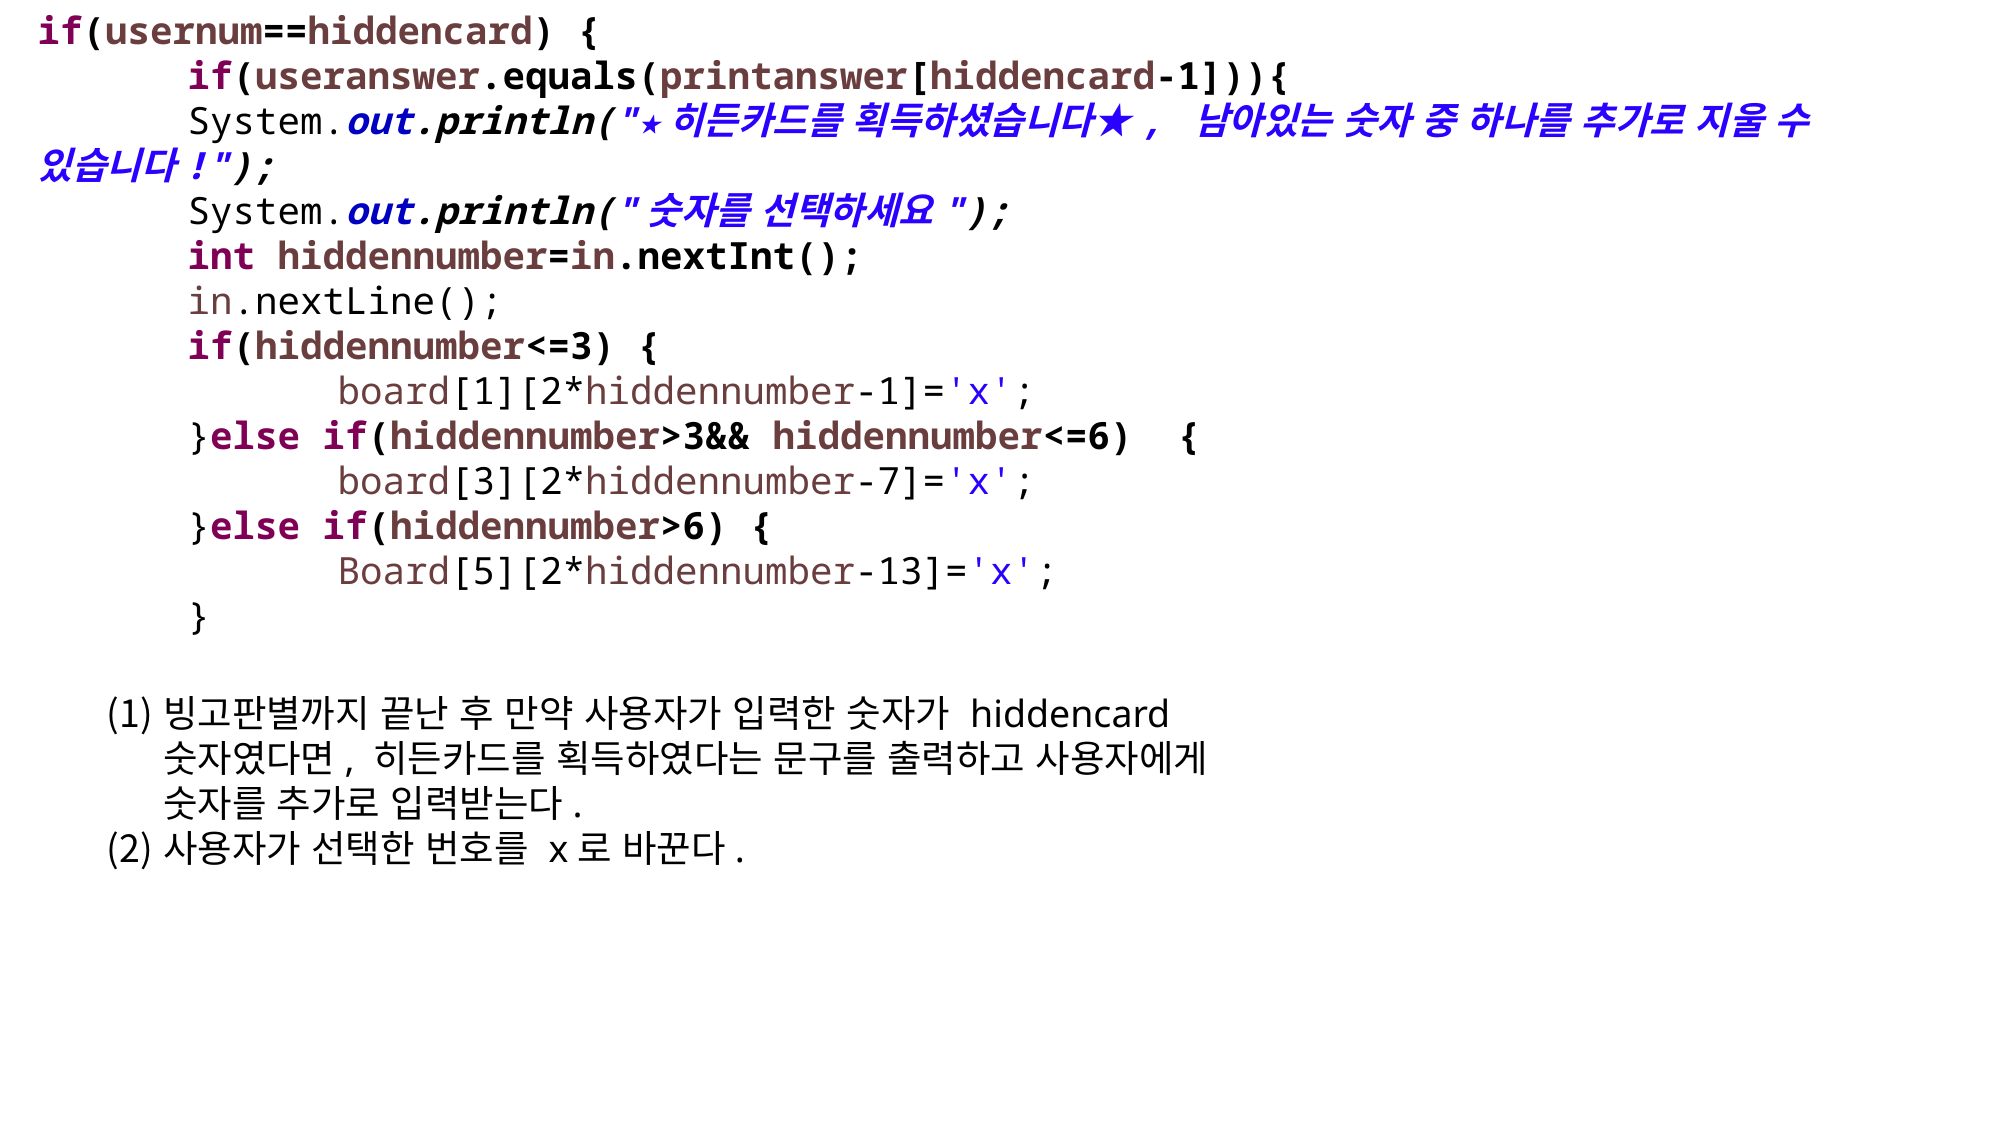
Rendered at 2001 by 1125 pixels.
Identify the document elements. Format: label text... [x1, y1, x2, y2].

text_box 빙고판별까지 끝난 후 만약 사용자가 입력한 숫자가 hiddencard 숫자였다면, 히든카드를 획득하였다는 문구를 출력하고 사용자에게 숫자를 추가로 입력받는다. 사용자가 선택한 번호를 x로 바꾼다. [92, 683, 1246, 878]
text_box if(usernum==hiddencard) { if(useranswer.equals(printanswer[hiddencard-1])){ System.out.println("★히든카드를 획득하셨습니다★, 남아있는 숫자 중 하나를 추가로 지울 수 있습니다!"); System.out.println("숫자를 선택하세요"); int hiddennumber=in.nextInt(); in.nextLine(); if(hiddennumber<=3) { board[1][2*hiddennumber-1]='x'; }else if(hiddennumber>3&& hiddennumber<=6) { board[3][2*hiddennumber-7]='x'; }else if(hiddennumber>6) { Board[5][2*hiddennumber-13]='x'; } [22, 0, 1941, 645]
